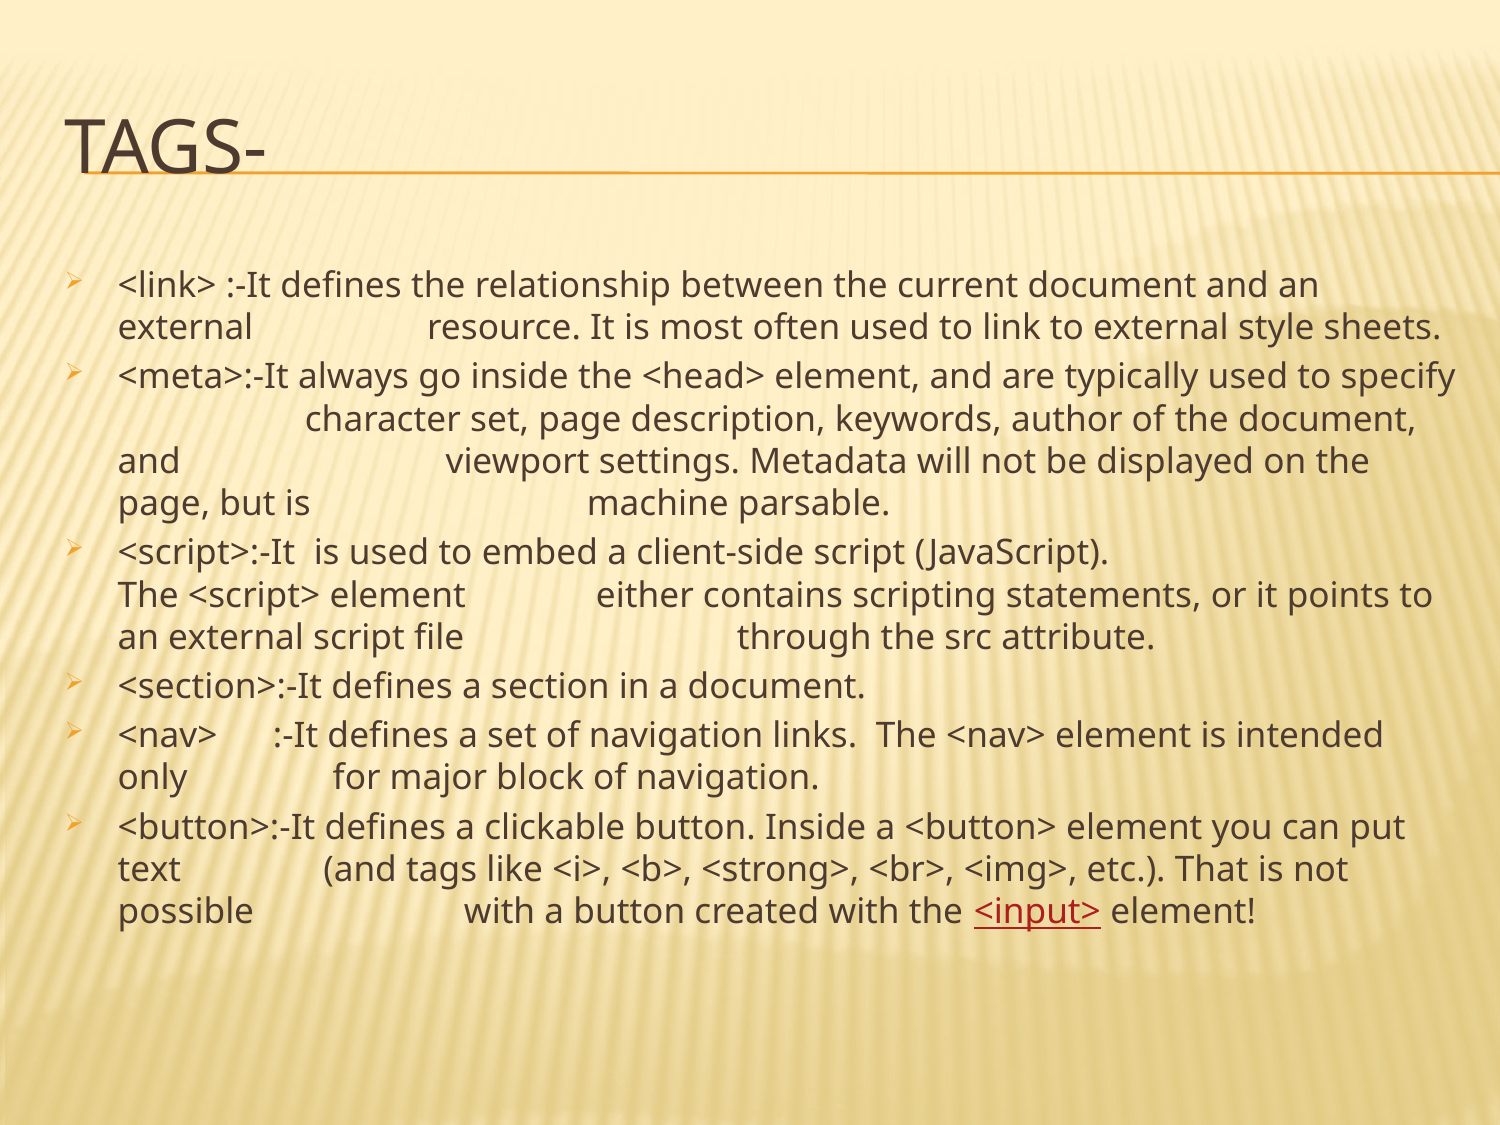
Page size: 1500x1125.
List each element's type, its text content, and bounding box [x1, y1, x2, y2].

title Tags- [50, 75, 1475, 213]
list <link> :-It defines the relationship between the current document and an external resource. It is most often used to link to external style sheets. <meta>:-It always go inside the <head> element, and are typically used to specify character set, page description, keywords, author of the document, and viewport settings. Metadata will not be displayed on the page, but is machine parsable. <script>:-It is used to embed a client-side script (JavaScript). The <script> element either contains scripting statements, or it points to an external script file through the src attribute. <section>:-It defines a section in a document. <nav> :-It defines a set of navigation links. The <nav> element is intended only for major block of navigation. <button>:-It defines a clickable button. Inside a <button> element you can put text (and tags like <i>, <b>, <strong>, <br>, <img>, etc.). That is not possible with a button created with the <input> element! [50, 254, 1475, 998]
